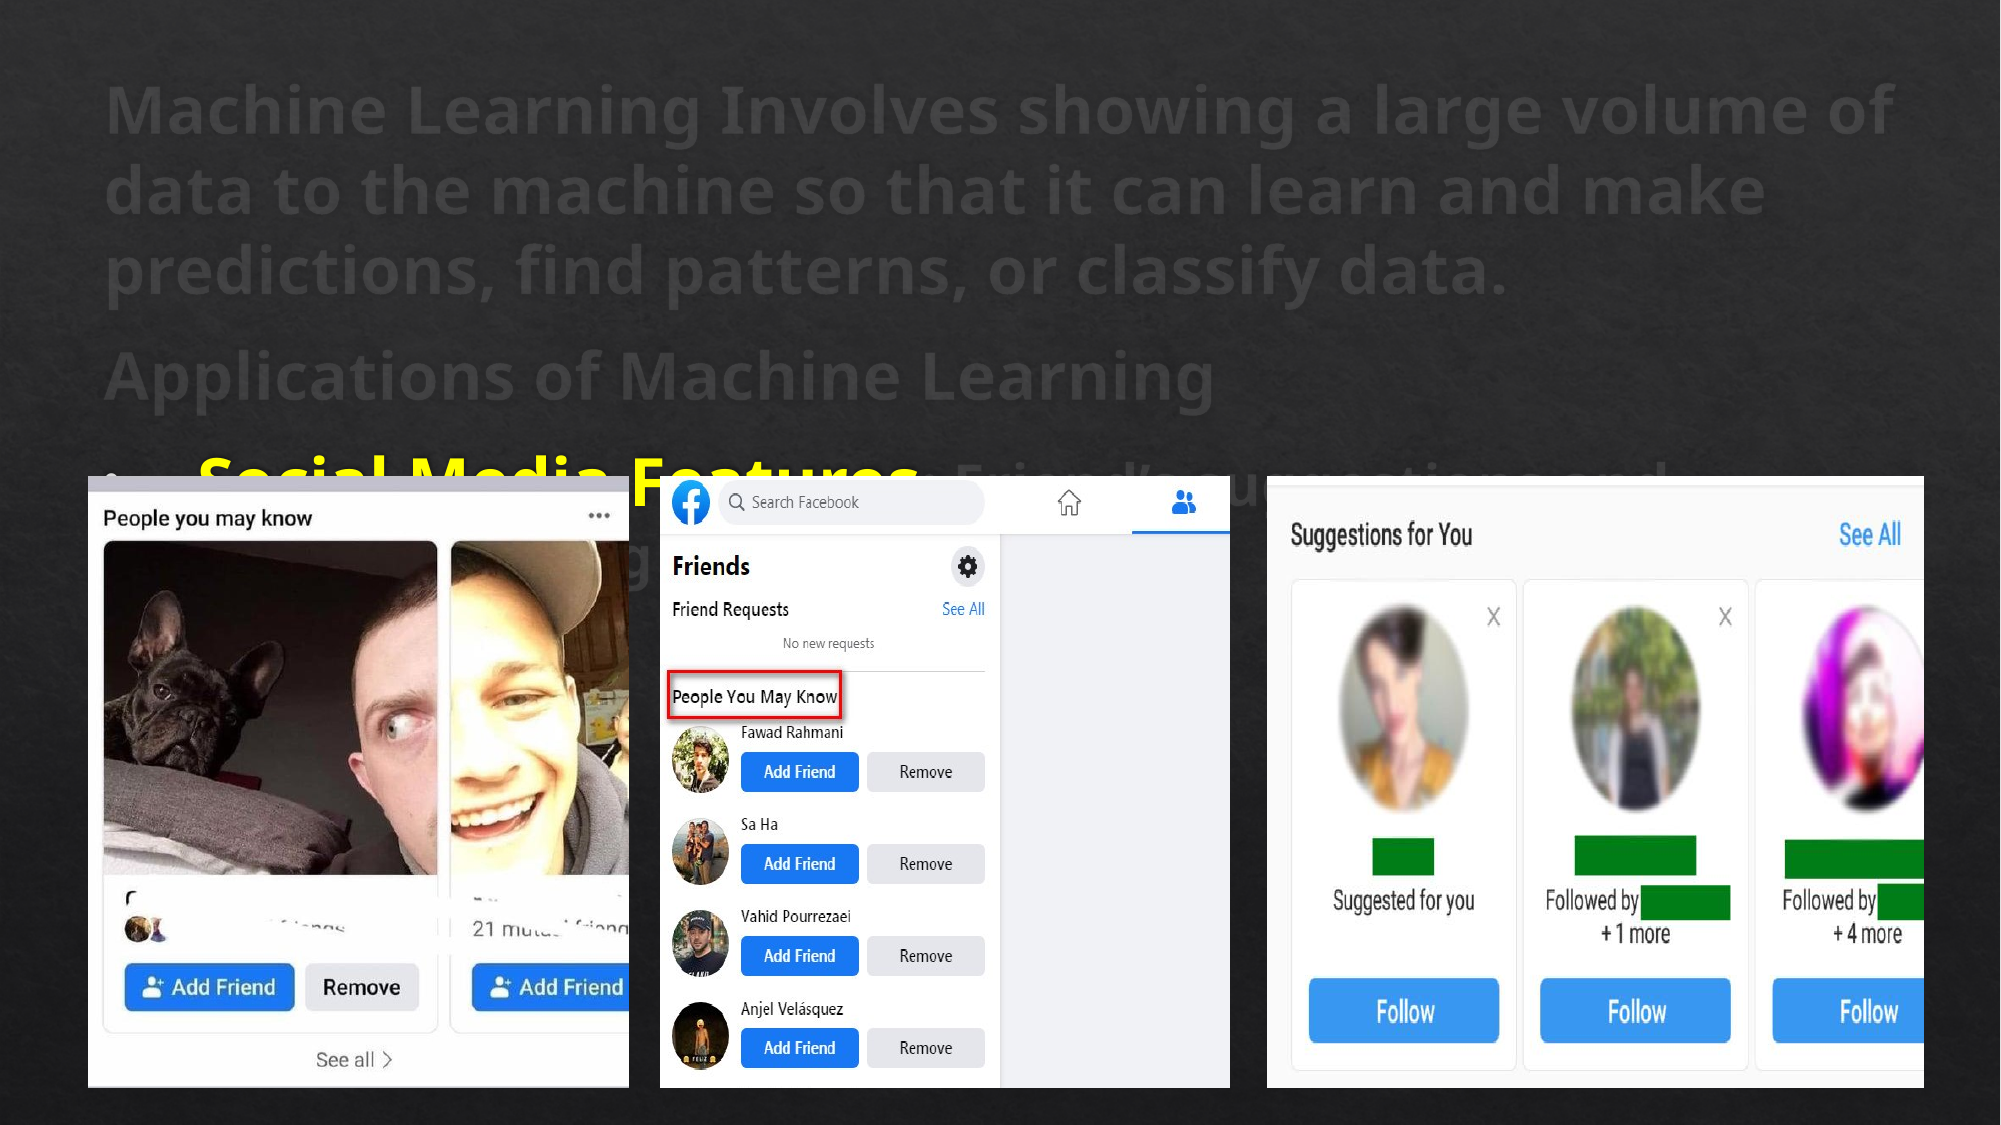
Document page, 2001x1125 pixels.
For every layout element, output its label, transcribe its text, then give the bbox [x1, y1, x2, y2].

subtitle Machine Learning Involves showing a large volume of data to the machine so that it can learn and make predictions, find patterns, or classify data. Applications of Machine Learning Social Media Features: Friend’s suggestions and Recommending Content. [88, 59, 1912, 1000]
picture [88, 476, 629, 1088]
picture [1266, 476, 1925, 1088]
picture [659, 476, 1230, 1088]
